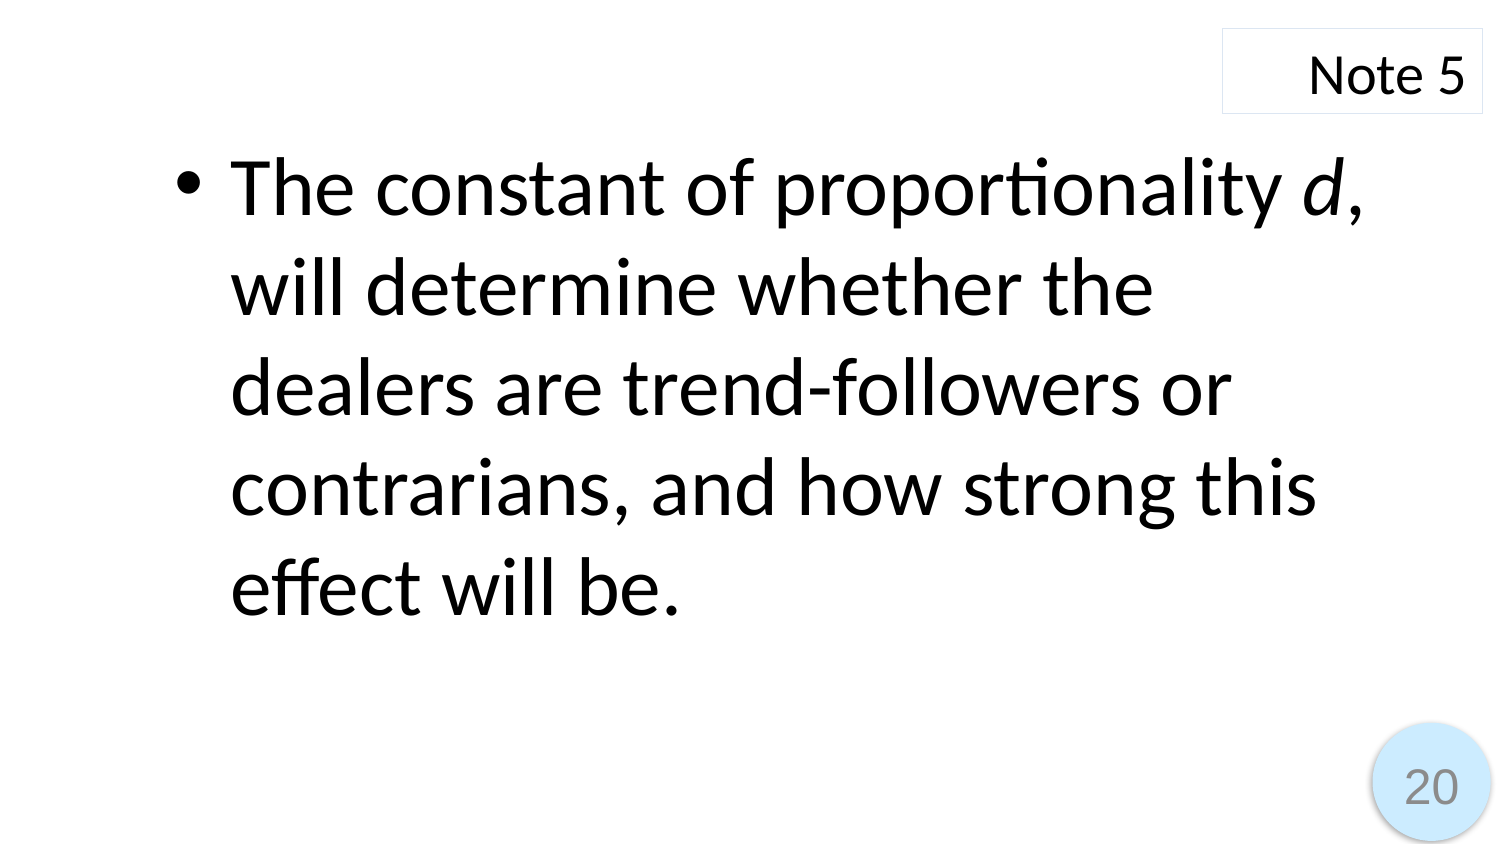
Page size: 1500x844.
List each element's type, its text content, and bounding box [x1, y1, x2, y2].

slide_number 20 [1372, 762, 1491, 807]
text_box Note 5 [1222, 28, 1483, 114]
list The constant of proportionality d, will determine whether the dealers are trend-followers or contrarians, and how strong this effect will be. [159, 124, 1412, 773]
